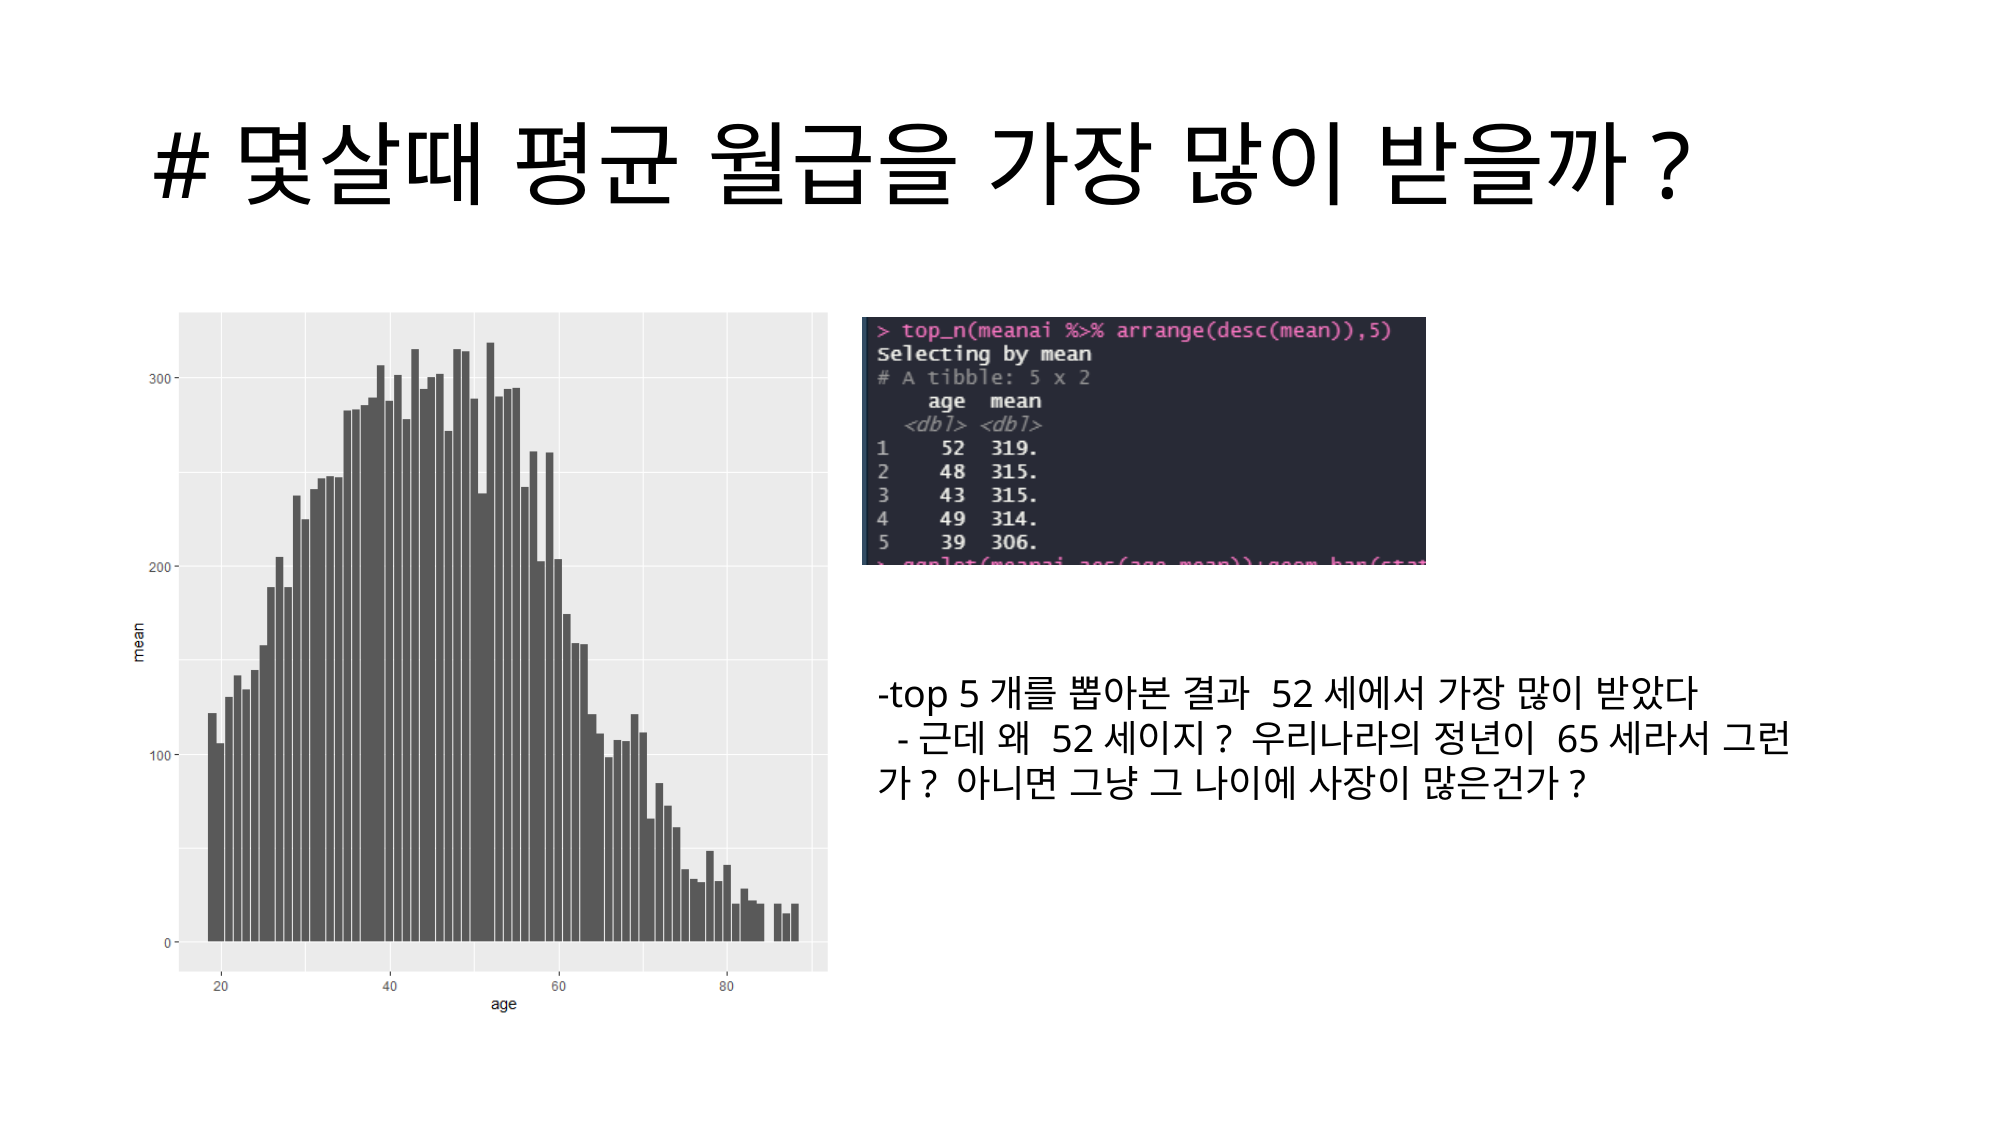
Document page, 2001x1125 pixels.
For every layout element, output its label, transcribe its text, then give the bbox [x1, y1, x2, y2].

text_box -top 5개를 뽑아본 결과 52세에서 가장 많이 받았다 -근데 왜 52세이지? 우리나라의 정년이 65세라서 그런가? 아니면 그냥 그 나이에 사장이 많은건가? [862, 662, 1863, 812]
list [123, 305, 831, 1020]
title #몇살때 평균 월급을 가장 많이 받을까? [137, 59, 1863, 278]
picture [862, 317, 1426, 565]
